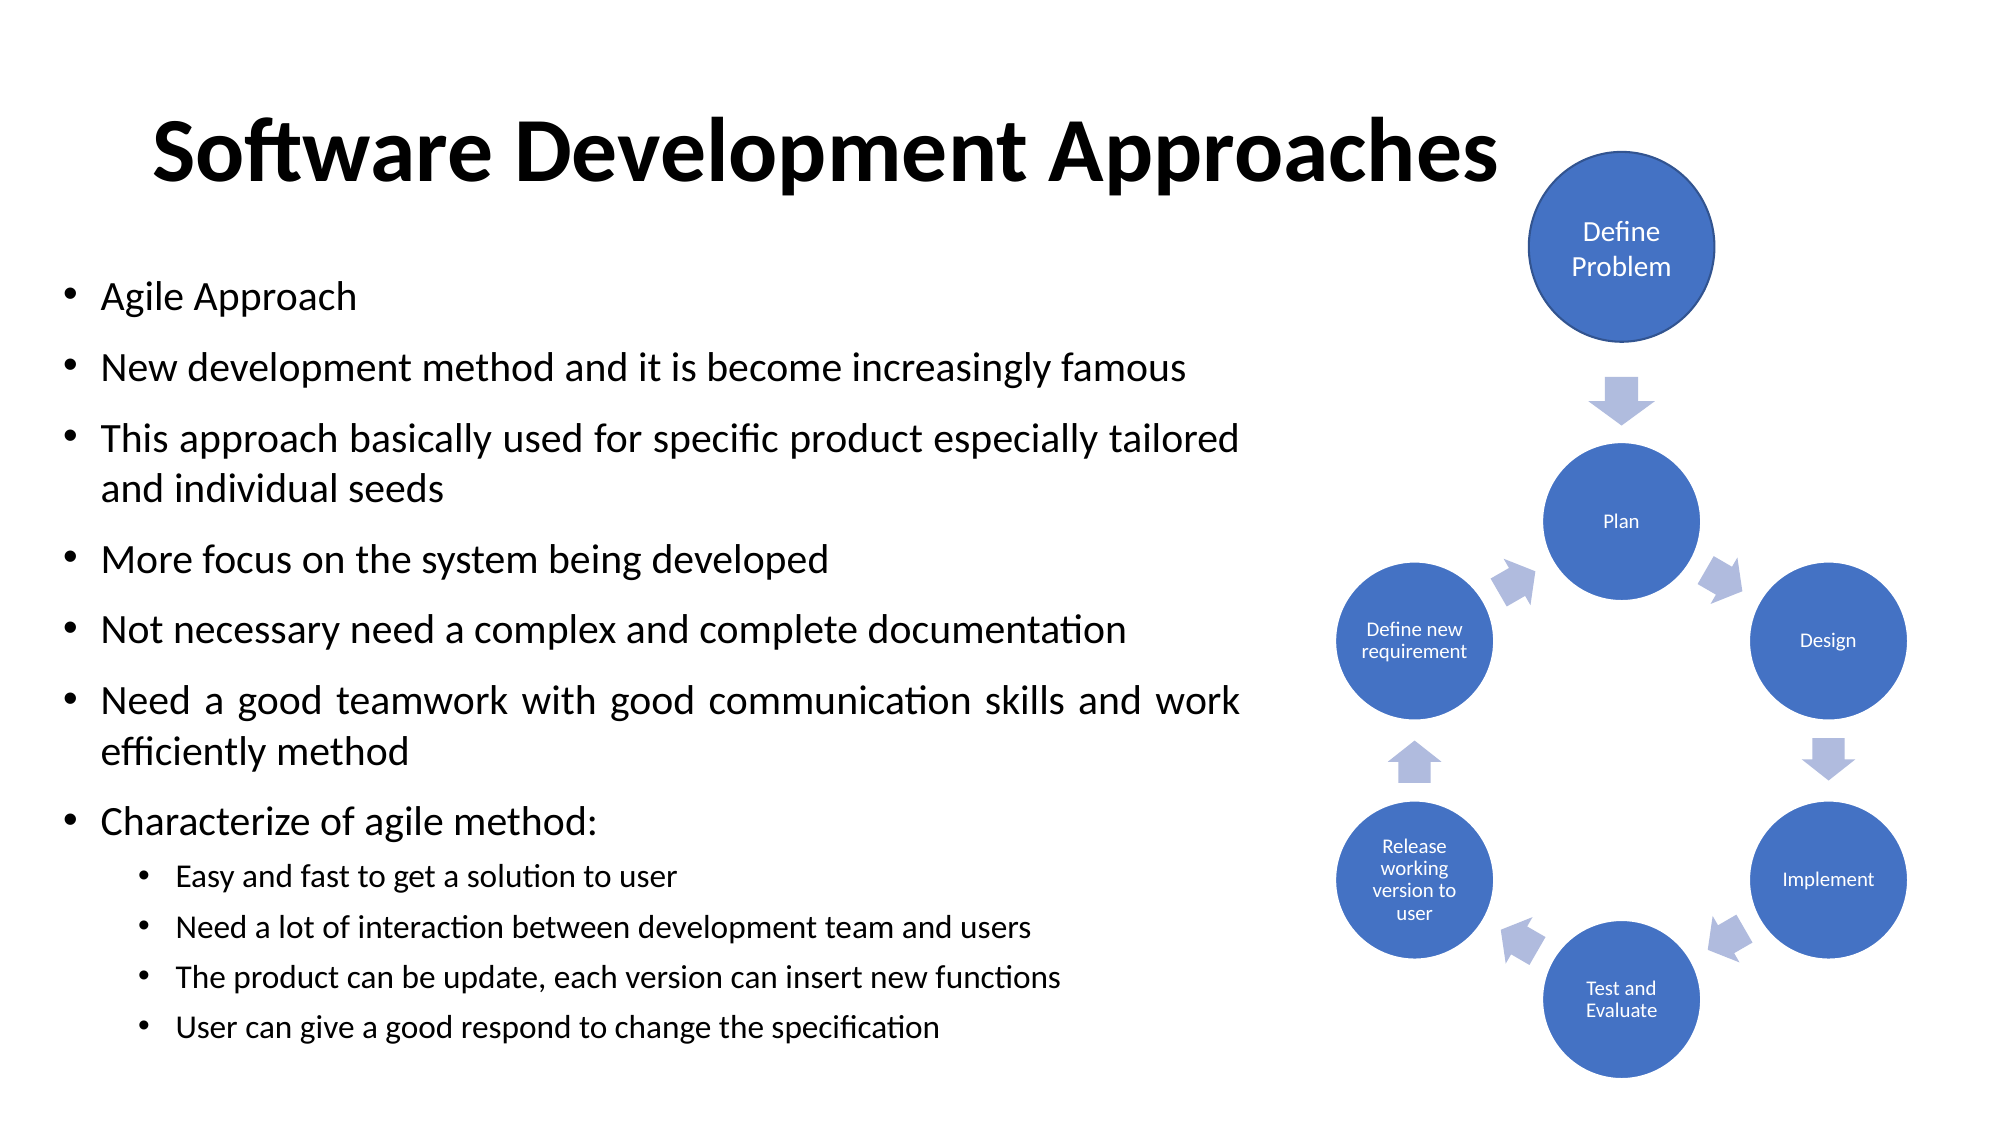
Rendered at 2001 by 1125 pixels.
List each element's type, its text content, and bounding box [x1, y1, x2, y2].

title Software Development Approaches [137, 59, 1863, 244]
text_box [1291, 441, 1952, 1080]
text_box [1585, 375, 1659, 427]
list Agile Approach New development method and it is become increasingly famous This approach basically used for specific product especially tailored and individual seeds More focus on the system being developed Not necessary need a complex and complete documentation Need a good teamwork with good communication skills and work efficiently method Characterize of agile method: Easy and fast to get a solution to user Need a lot of interaction between development team and users The product can be update, each version can insert new functions User can give a good respond to change the specification [48, 260, 1257, 1080]
text_box Define Problem [1527, 150, 1716, 343]
